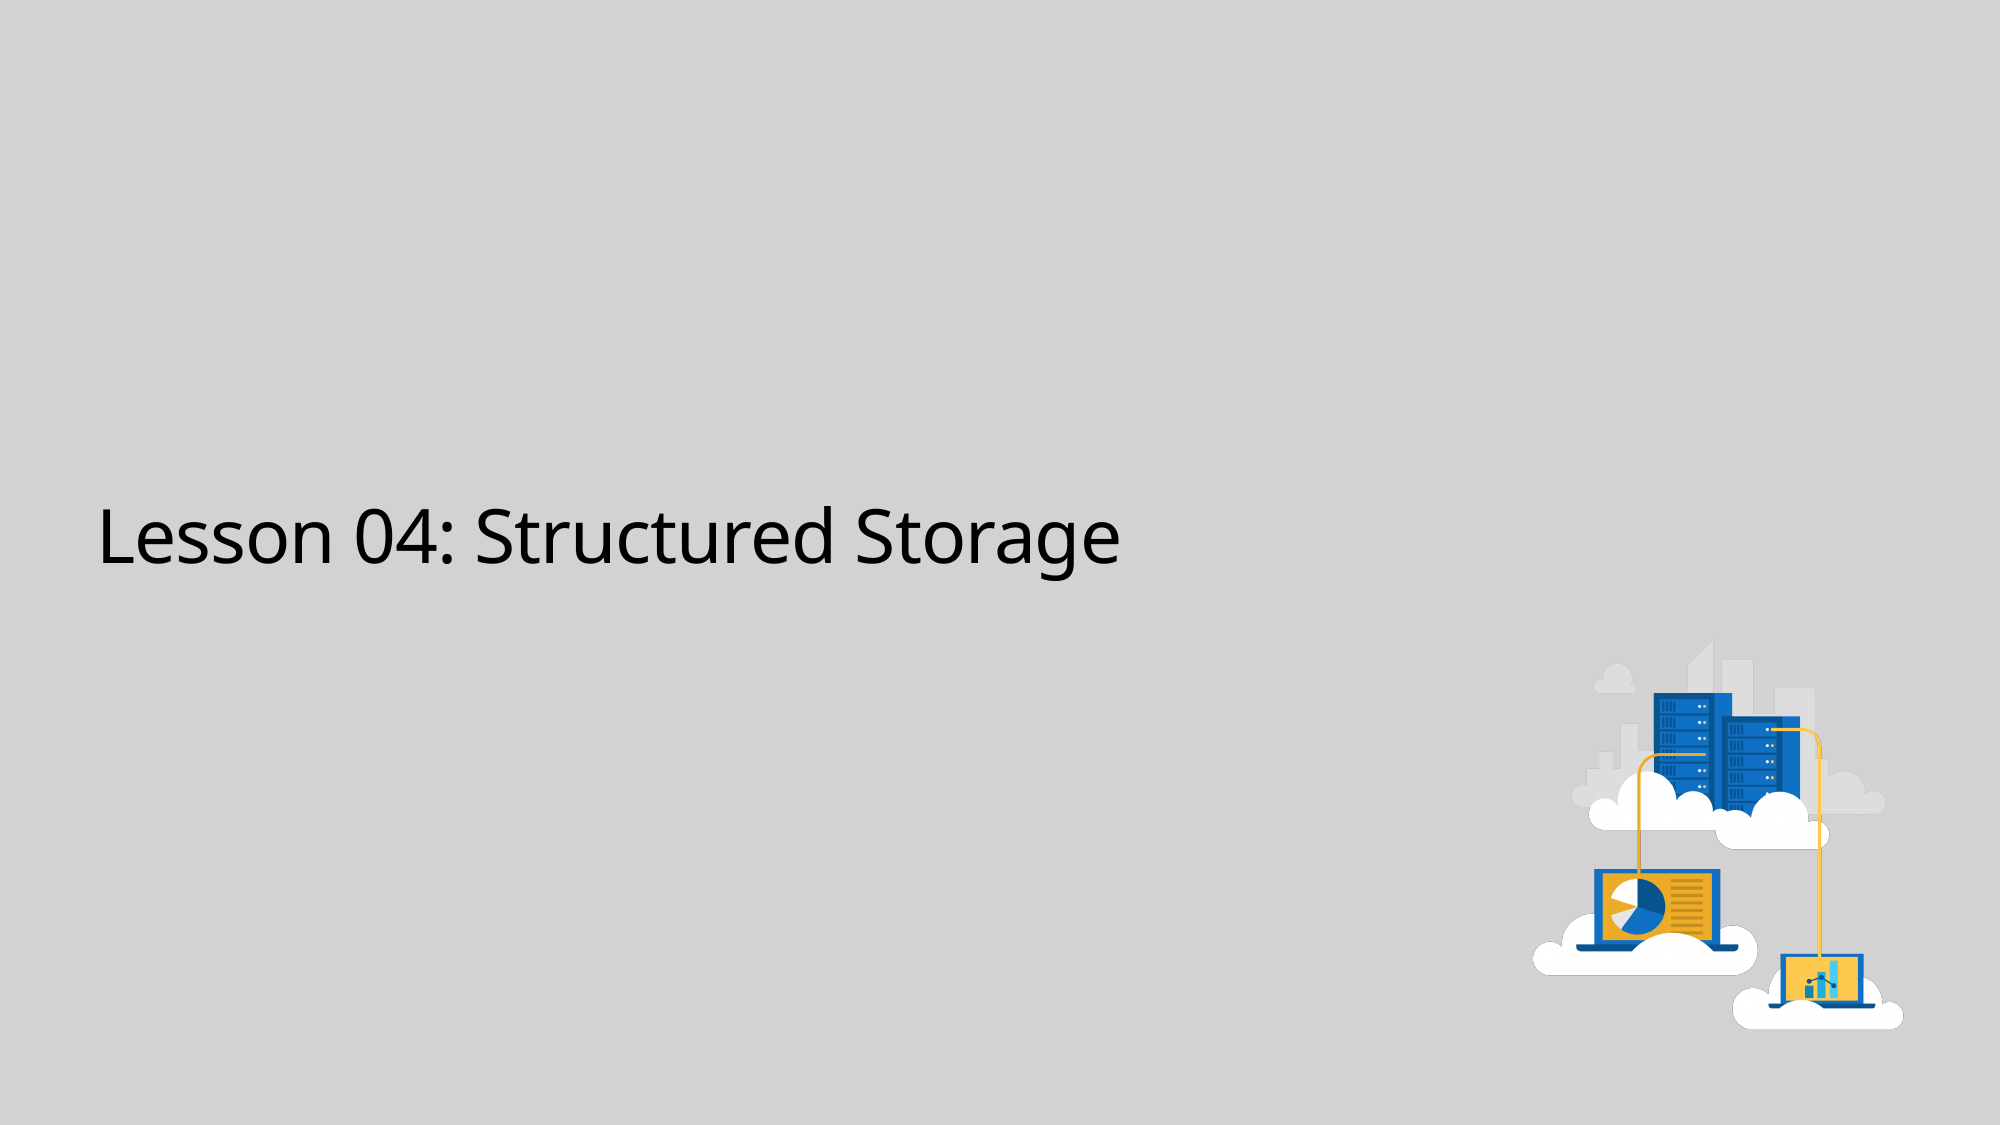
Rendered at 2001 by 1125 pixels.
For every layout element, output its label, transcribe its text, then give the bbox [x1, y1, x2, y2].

picture [1532, 639, 1905, 1029]
title Lesson 04: Structured Storage [96, 498, 1596, 580]
